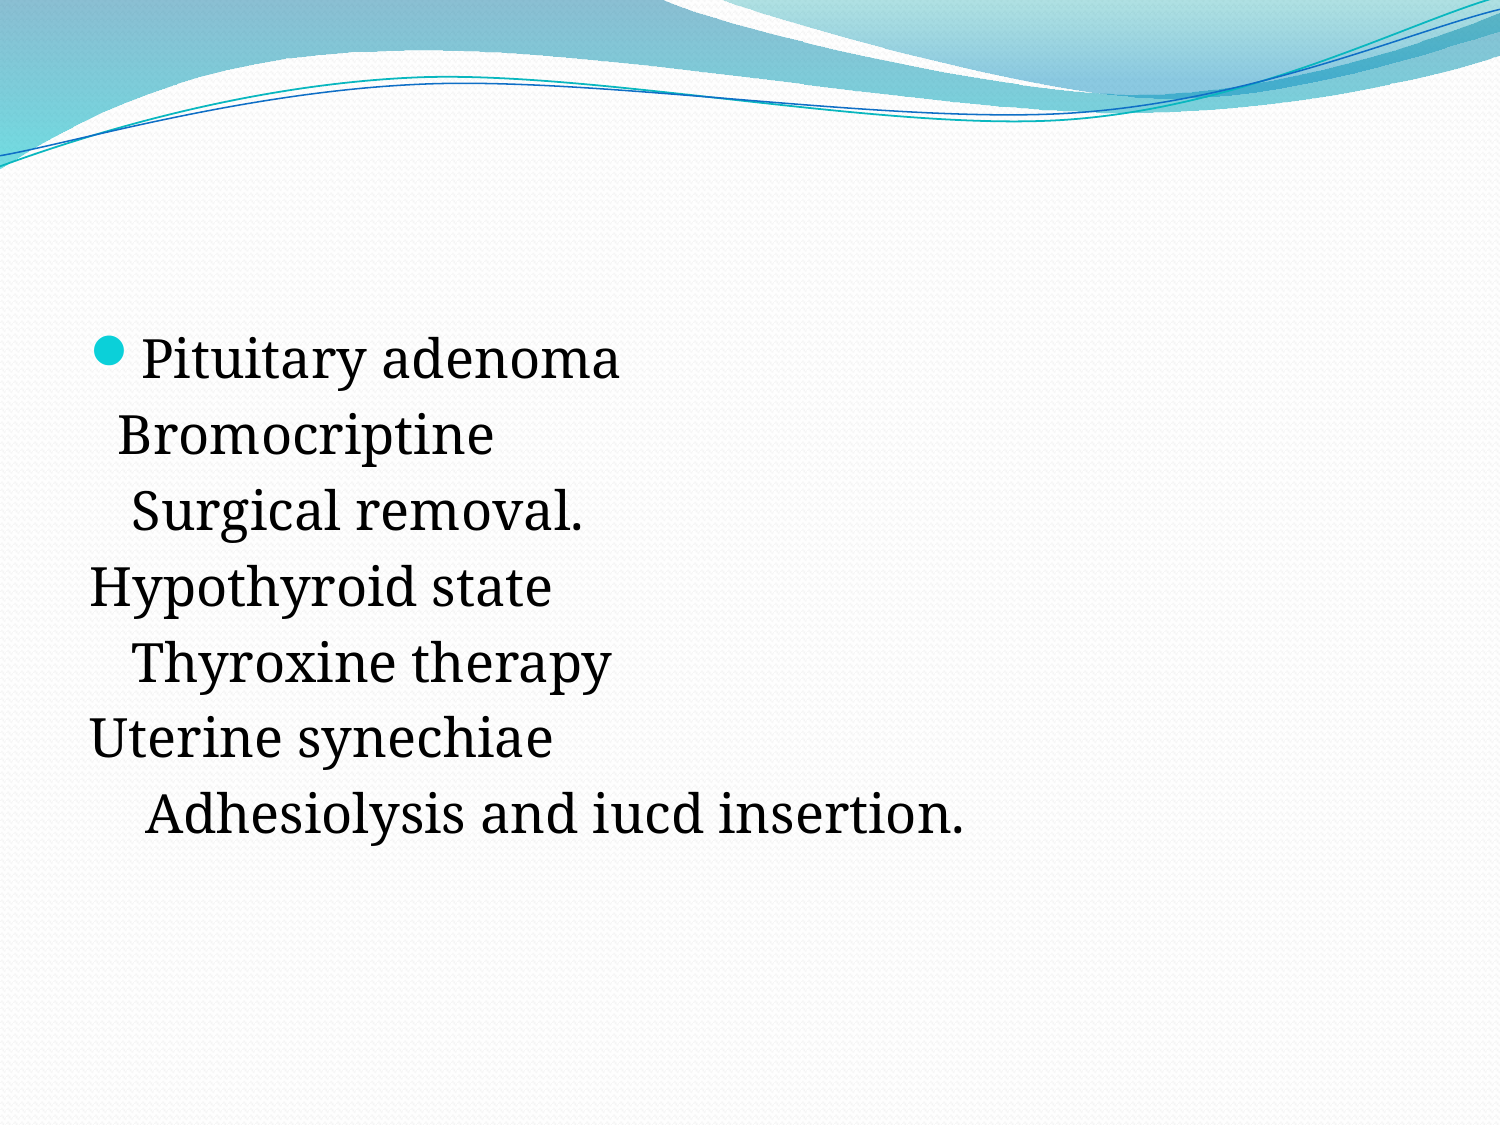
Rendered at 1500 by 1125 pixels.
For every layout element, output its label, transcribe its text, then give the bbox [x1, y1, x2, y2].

list Pituitary adenoma Bromocriptine Surgical removal. Hypothyroid state Thyroxine therapy Uterine synechiae Adhesiolysis and iucd insertion. [75, 317, 1425, 1038]
